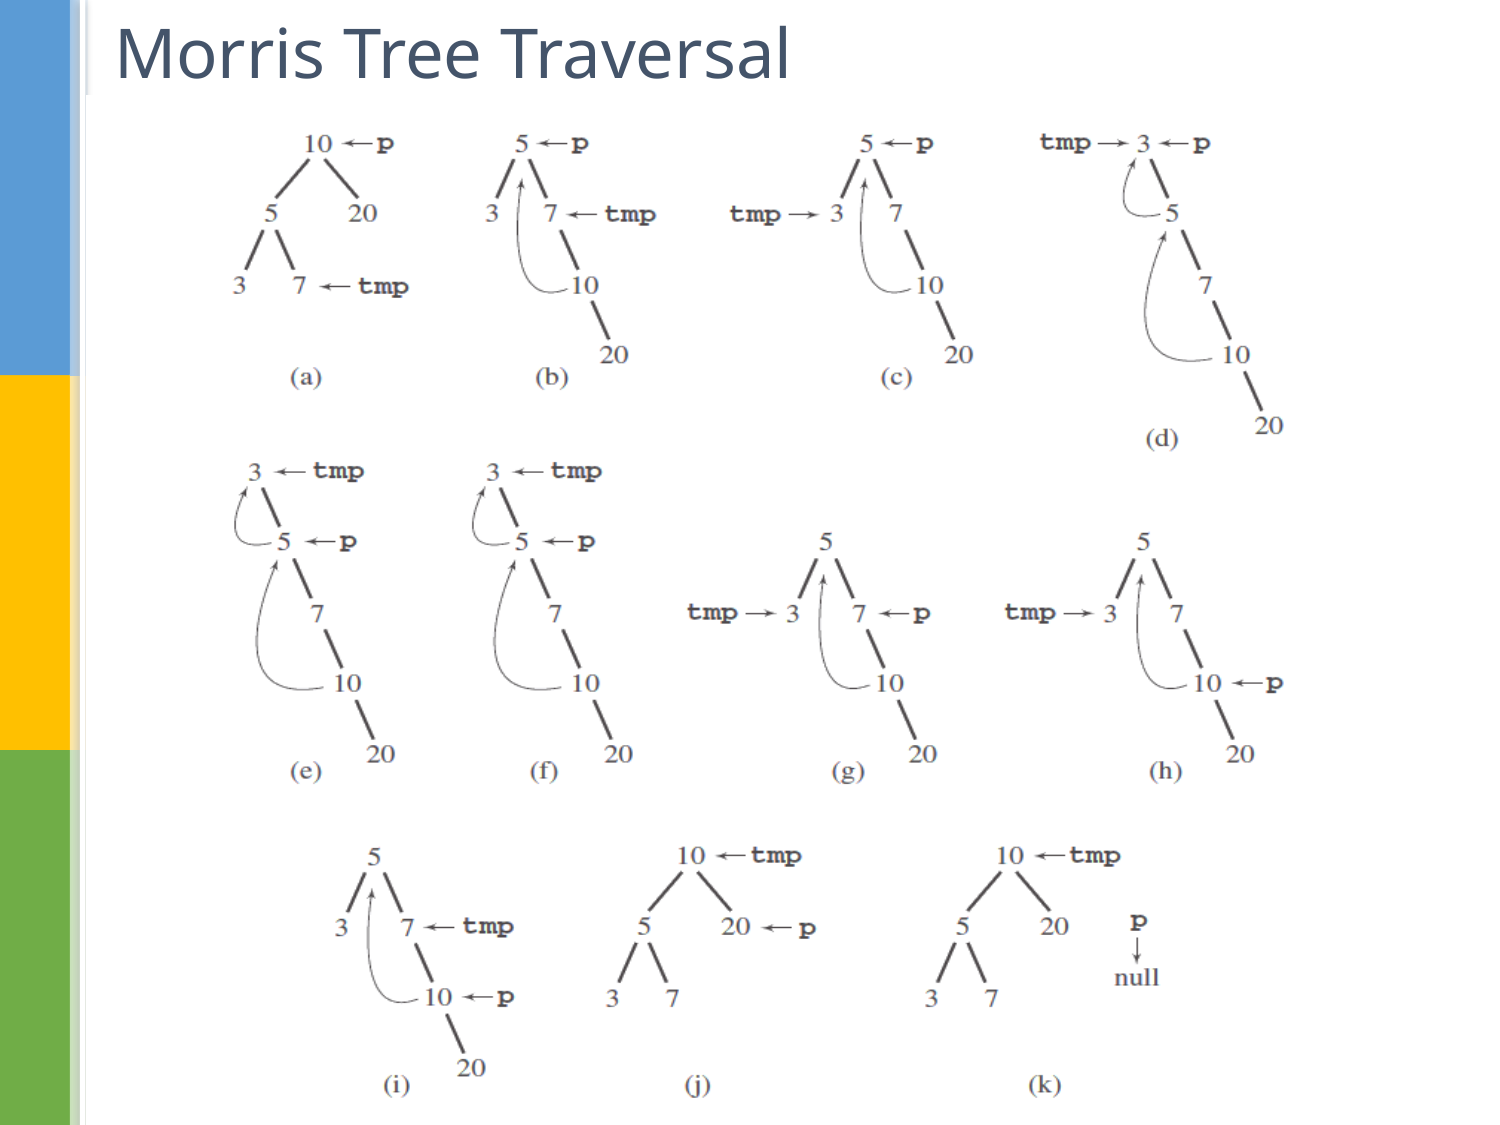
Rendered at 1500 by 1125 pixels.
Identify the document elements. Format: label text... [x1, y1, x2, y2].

picture [85, 94, 1483, 1125]
title Morris Tree Traversal [99, 0, 1393, 90]
